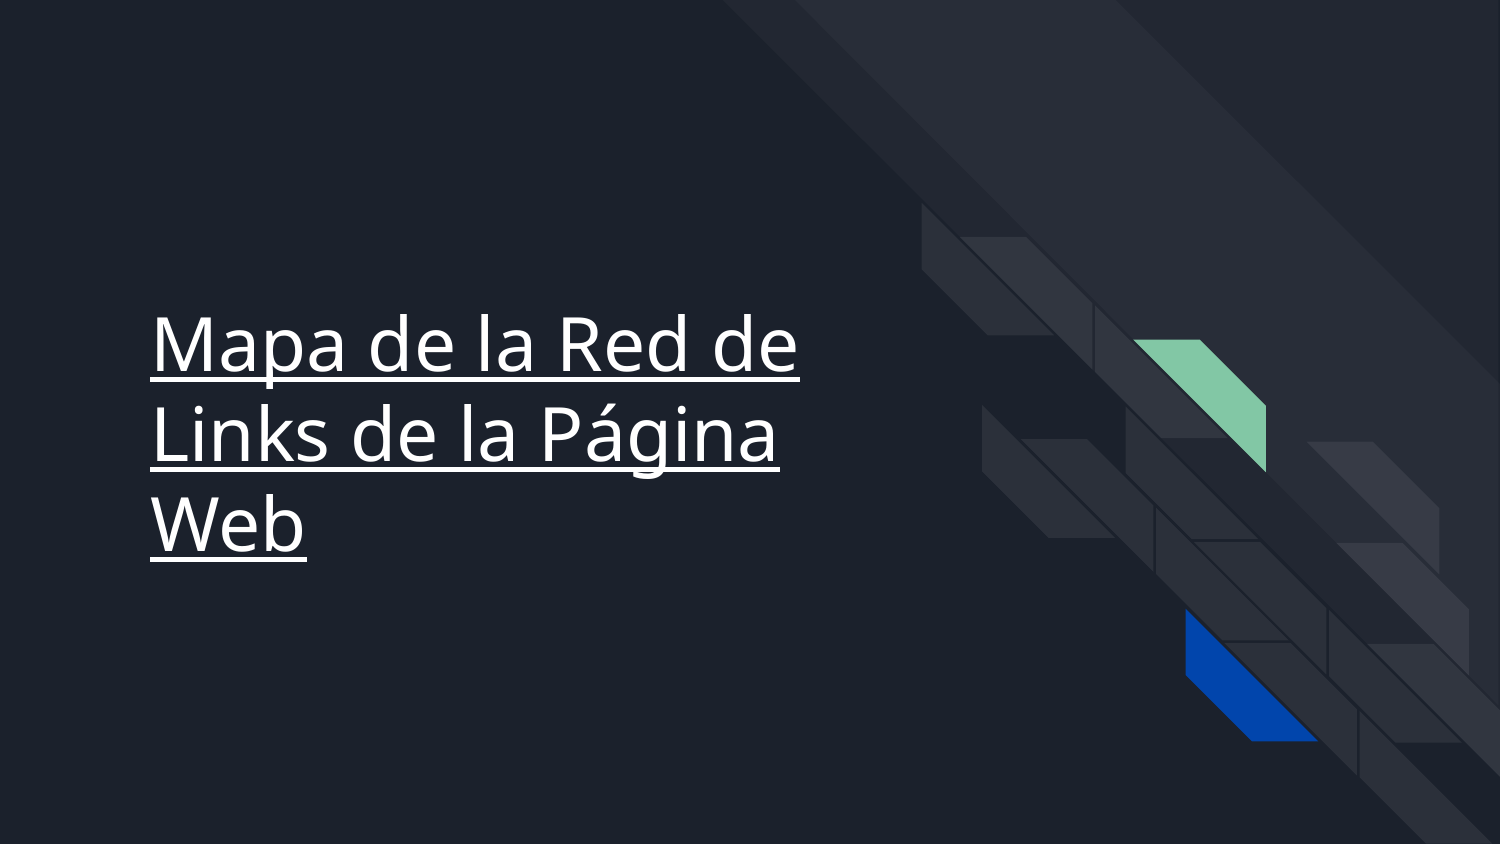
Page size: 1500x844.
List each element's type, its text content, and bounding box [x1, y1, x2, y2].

title Mapa de la Red de Links de la Página Web [135, 336, 888, 526]
